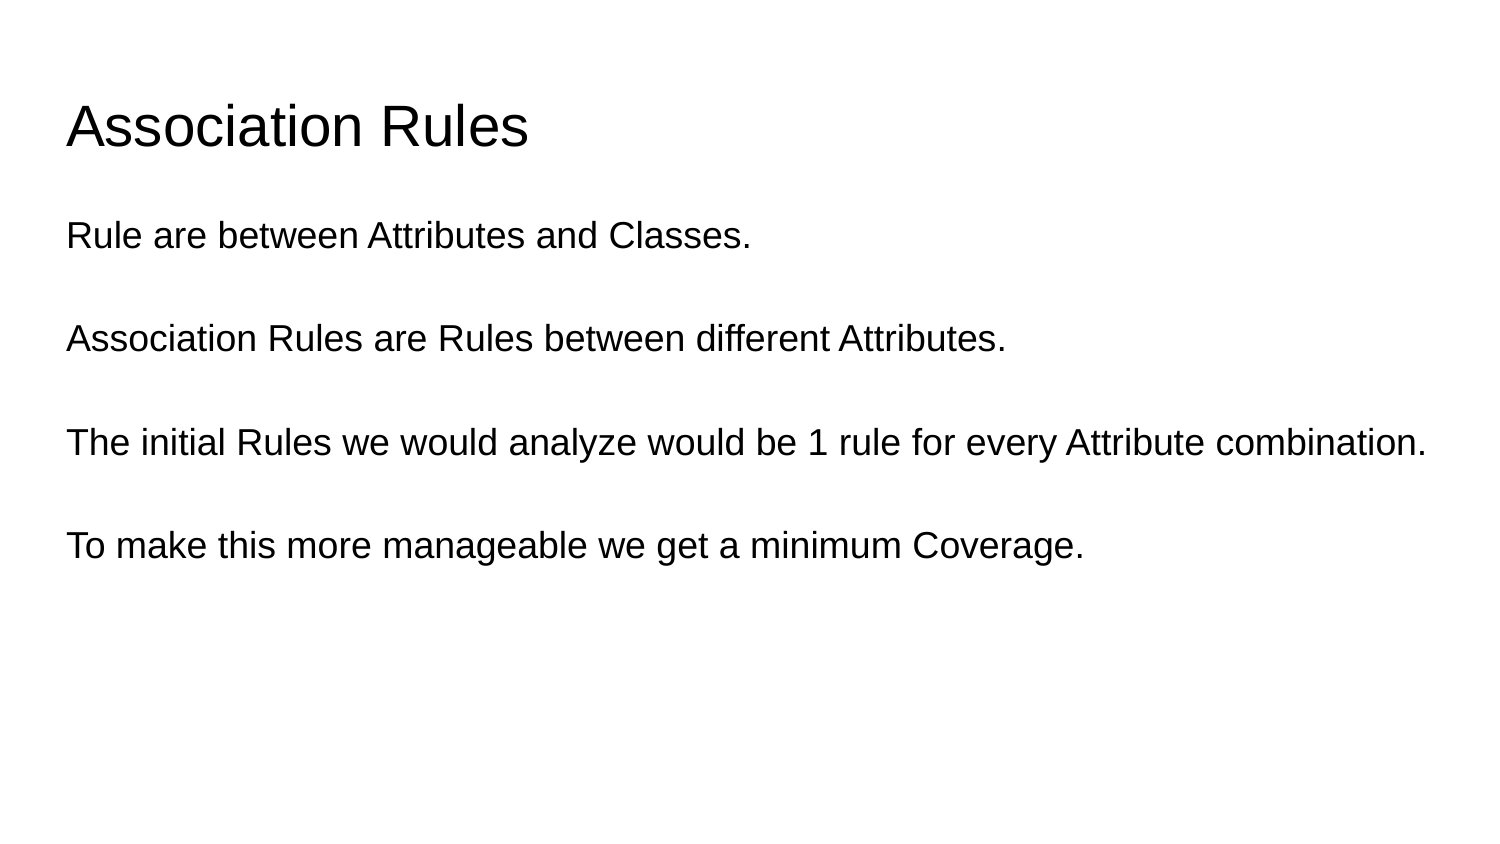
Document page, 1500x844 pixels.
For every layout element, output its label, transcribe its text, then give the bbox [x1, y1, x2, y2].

list Rule are between Attributes and Classes. Association Rules are Rules between different Attributes. The initial Rules we would analyze would be 1 rule for every Attribute combination. To make this more manageable we get a minimum Coverage. [51, 189, 1449, 750]
title Association Rules [51, 72, 1449, 167]
